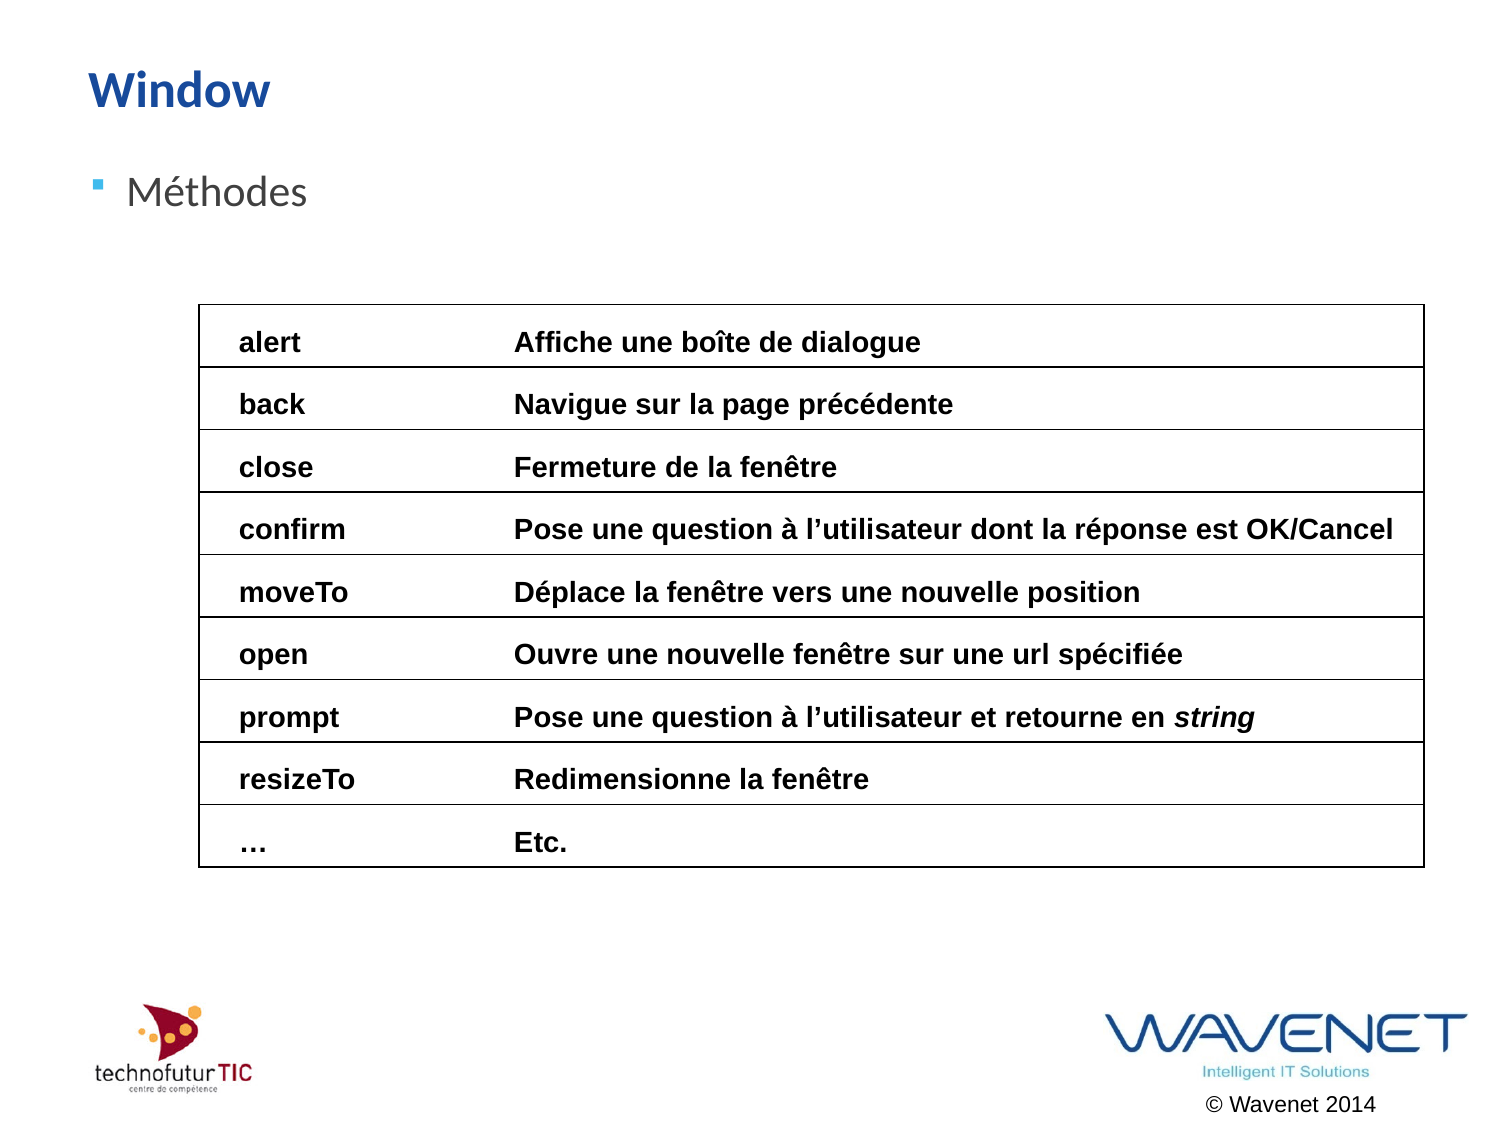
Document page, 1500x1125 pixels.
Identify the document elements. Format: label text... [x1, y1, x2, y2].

title Window [72, 47, 1426, 145]
text_box [199, 492, 1425, 554]
text_box [199, 367, 1425, 429]
text_box [199, 679, 1425, 742]
picture [88, 995, 259, 1098]
text_box [199, 742, 1425, 804]
list Méthodes [74, 155, 1426, 970]
text_box [199, 804, 1425, 868]
text_box [199, 554, 1425, 617]
picture [1103, 1012, 1469, 1081]
text_box [199, 304, 1425, 367]
slide_number © Wavenet 2014 [1116, 1088, 1467, 1120]
text_box [199, 617, 1425, 679]
text_box [199, 429, 1425, 492]
